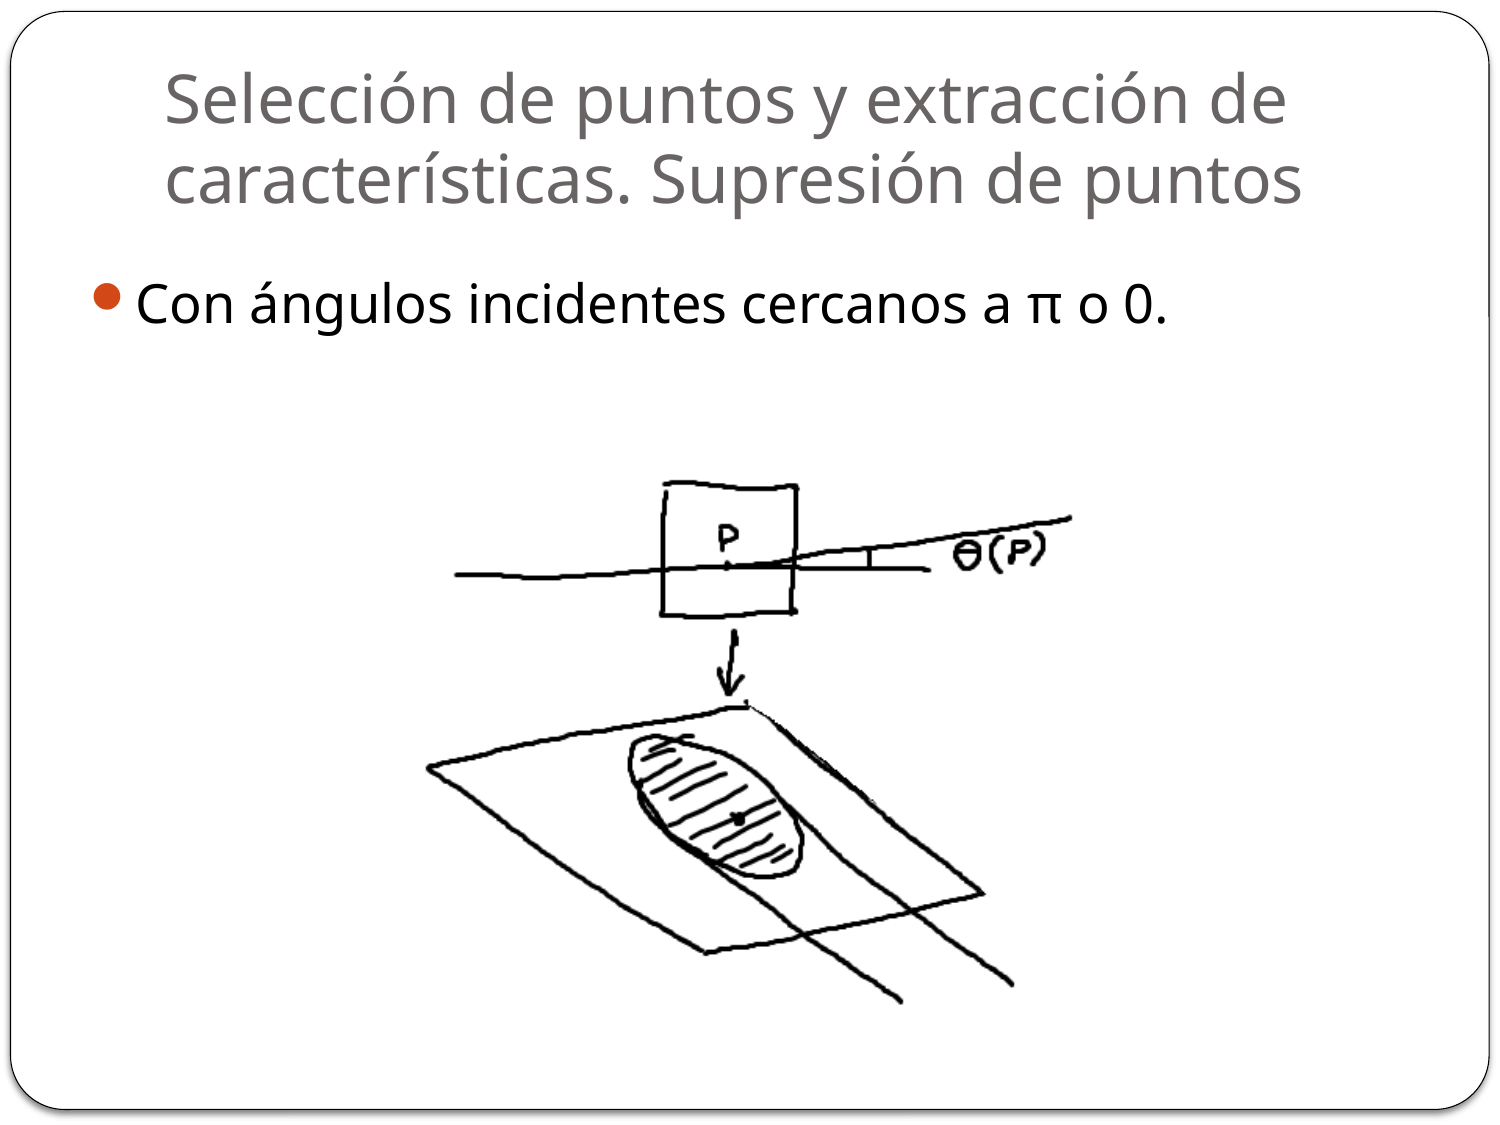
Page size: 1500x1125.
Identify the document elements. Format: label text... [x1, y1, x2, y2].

list Con ángulos incidentes cercanos a π o 0. [75, 262, 1425, 387]
picture [398, 362, 1077, 1011]
title Selección de puntos y extracción de características. Supresión de puntos [150, 45, 1425, 233]
